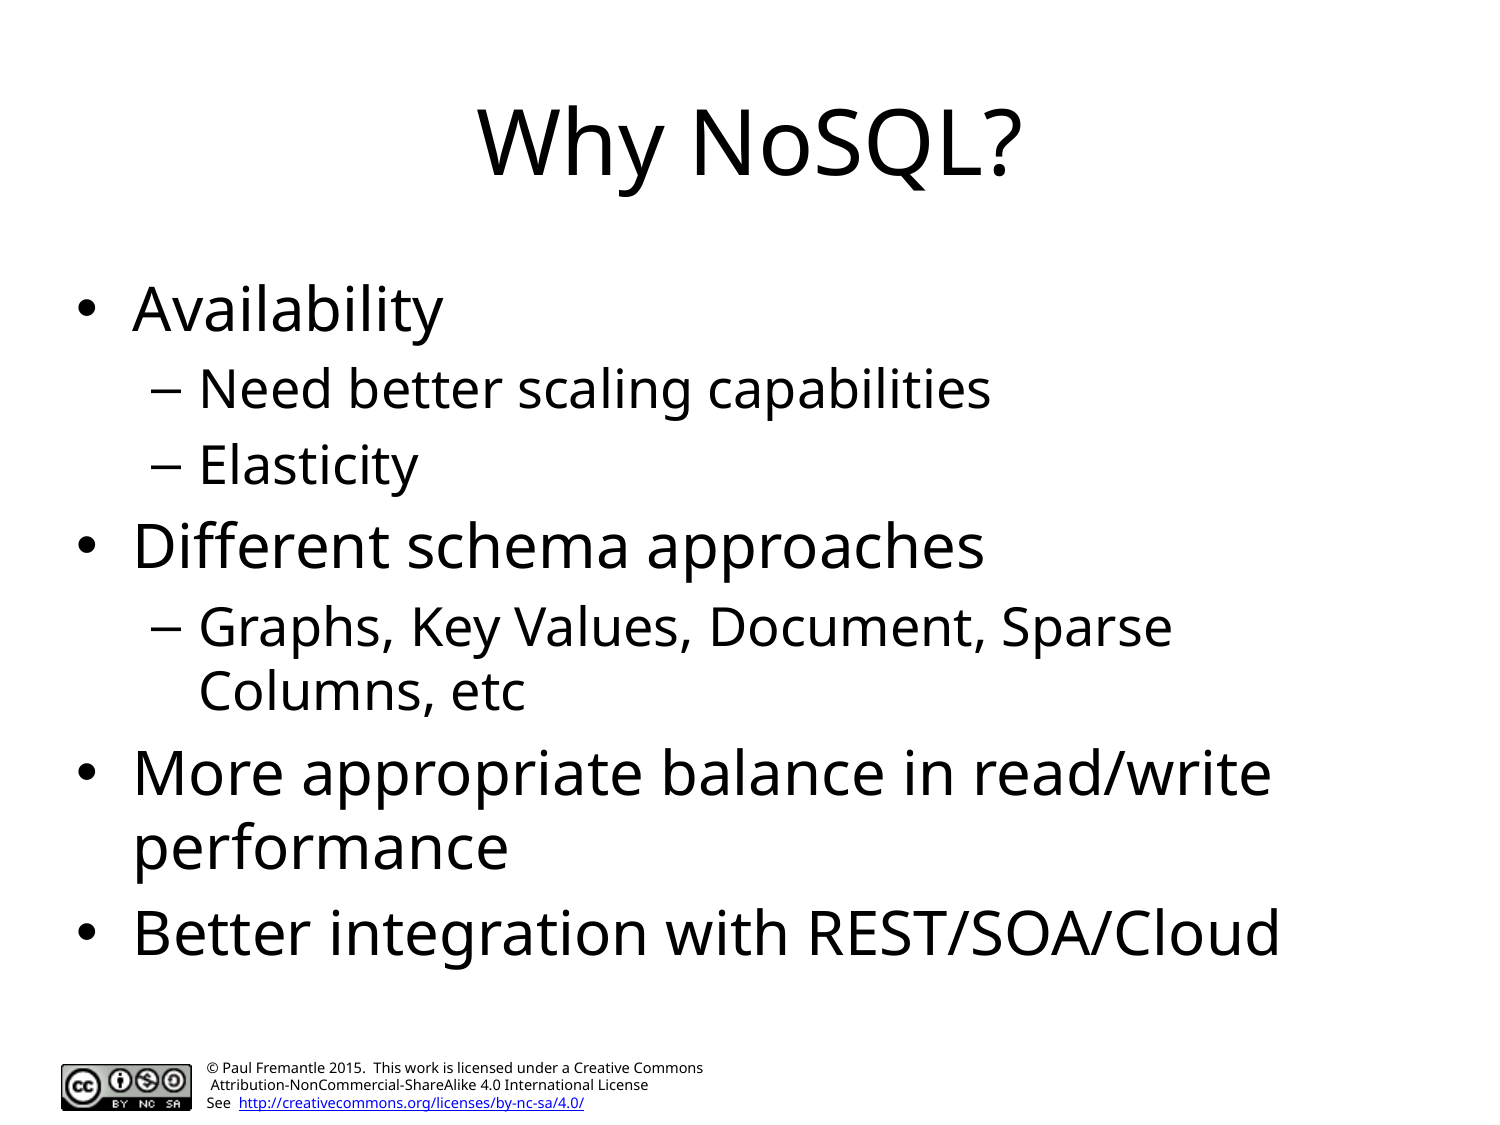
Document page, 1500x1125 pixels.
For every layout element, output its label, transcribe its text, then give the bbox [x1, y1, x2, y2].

picture [61, 1064, 192, 1111]
title Why NoSQL? [75, 45, 1425, 233]
list Availability Need better scaling capabilities Elasticity Different schema approaches Graphs, Key Values, Document, Sparse Columns, etc More appropriate balance in read/write performance Better integration with REST/SOA/Cloud [61, 262, 1412, 1005]
